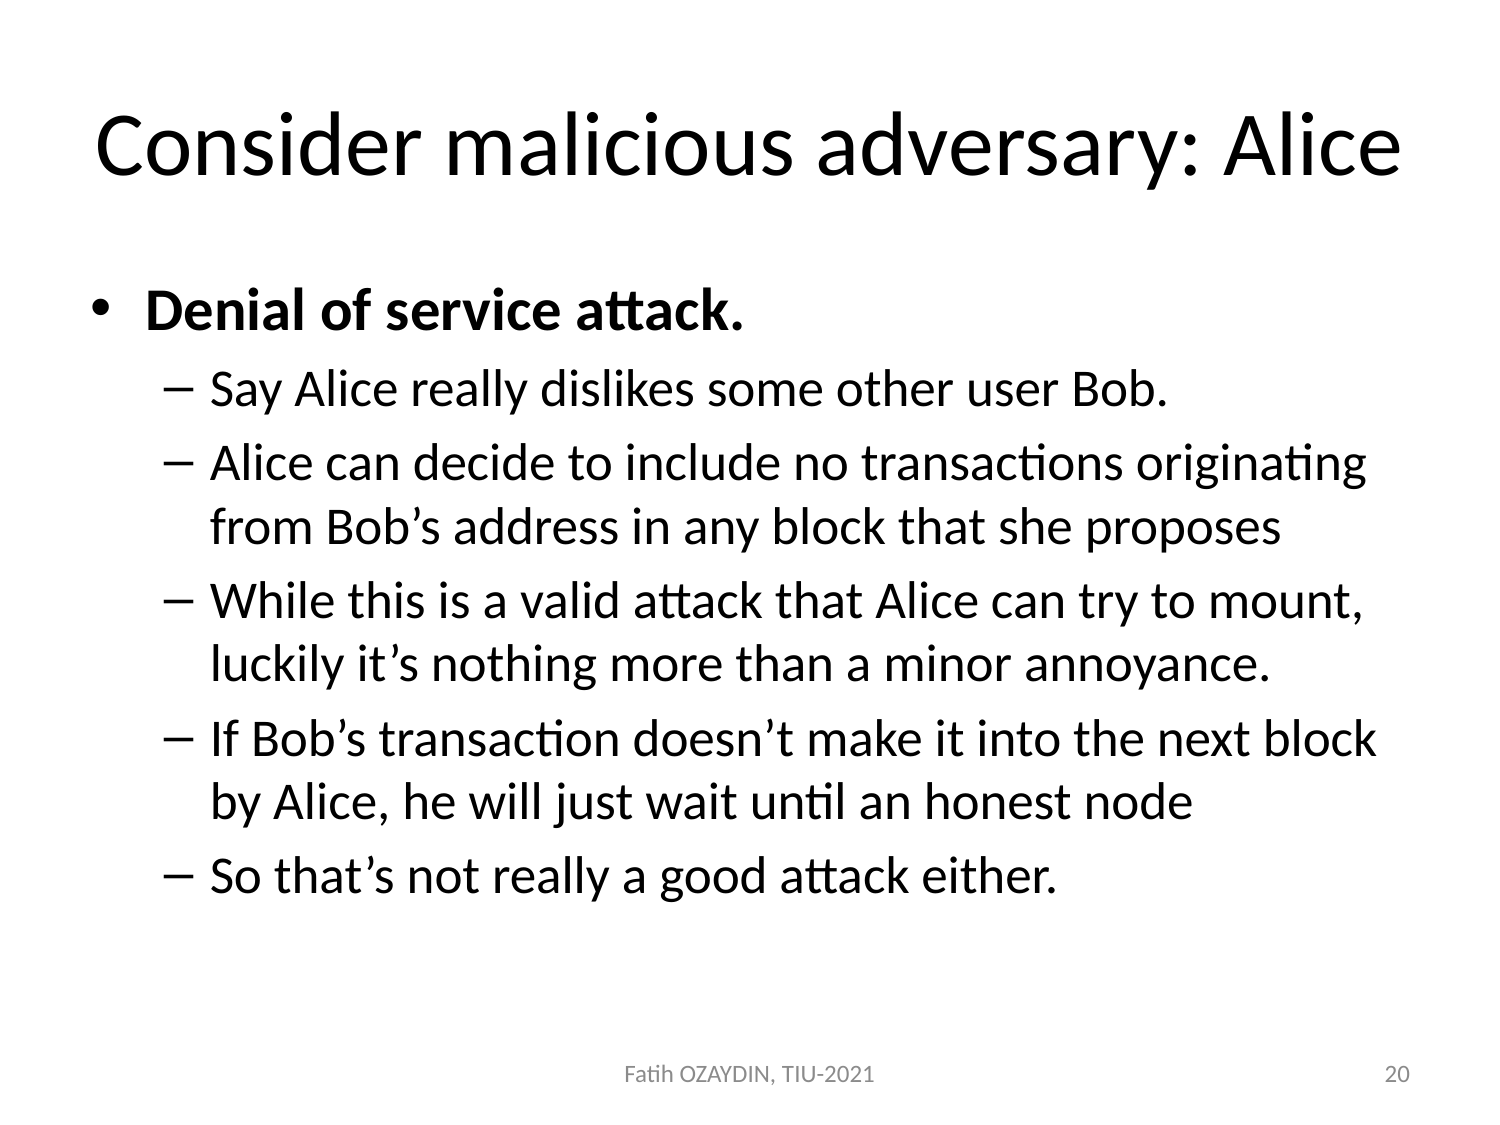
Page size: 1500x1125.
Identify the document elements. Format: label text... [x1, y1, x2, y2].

footer Fatih OZAYDIN, TIU-2021 [512, 1042, 988, 1103]
list Denial of service attack. Say Alice really dislikes some other user Bob. Alice can decide to include no transactions originating from Bob’s address in any block that she proposes While this is a valid attack that Alice can try to mount, luckily it’s nothing more than a minor annoyance. If Bob’s transaction doesn’t make it into the next block by Alice, he will just wait until an honest node So that’s not really a good attack either. [75, 262, 1425, 1005]
title Consider malicious adversary: Alice [75, 45, 1425, 233]
slide_number 20 [1074, 1042, 1425, 1103]
